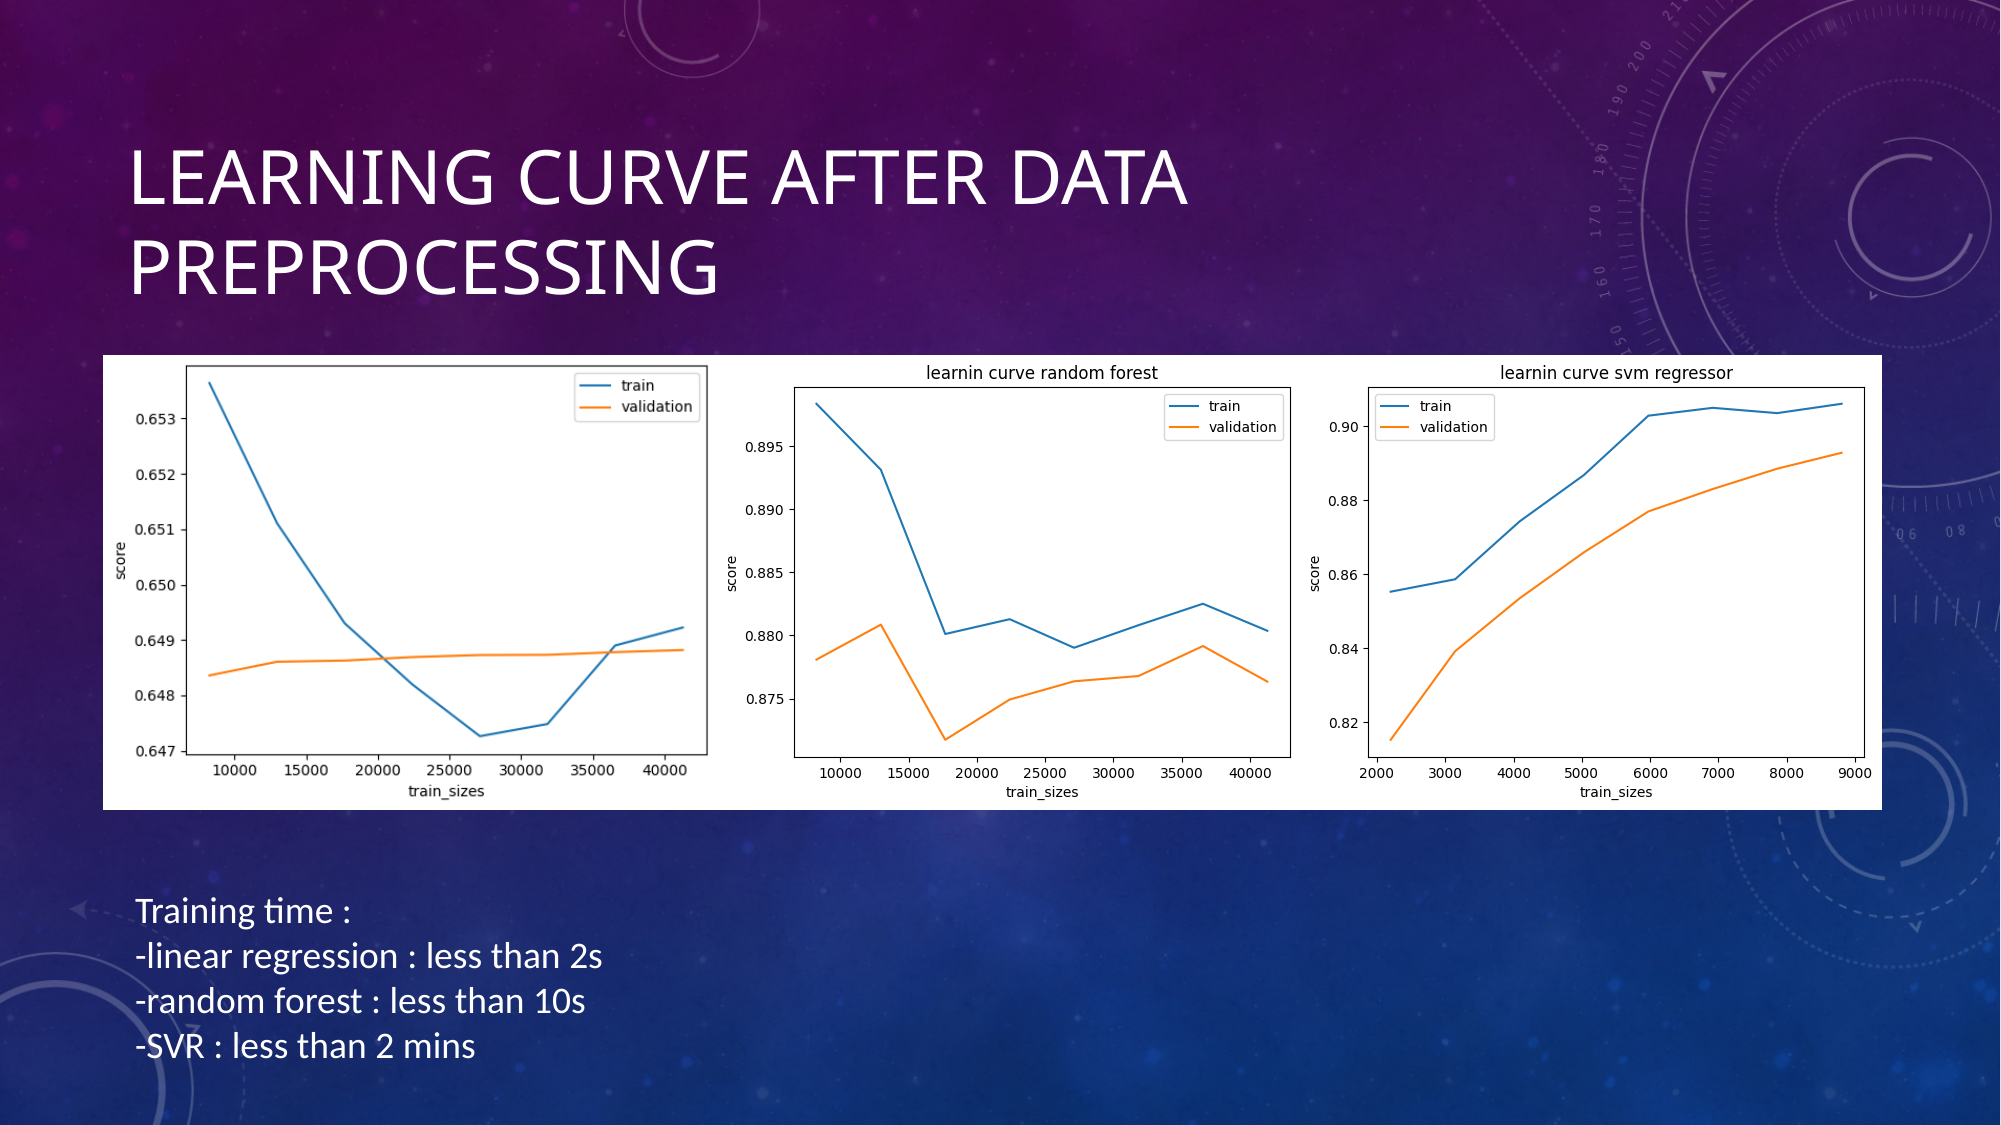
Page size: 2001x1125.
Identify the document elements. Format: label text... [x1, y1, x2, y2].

title Learning curve after data preprocessing [112, 99, 1775, 339]
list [103, 354, 715, 810]
text_box Training time : -linear regression : less than 2s -random forest : less than 10s -SVR : less than 2 mins [120, 878, 621, 1119]
picture [0, 0, 2001, 1125]
